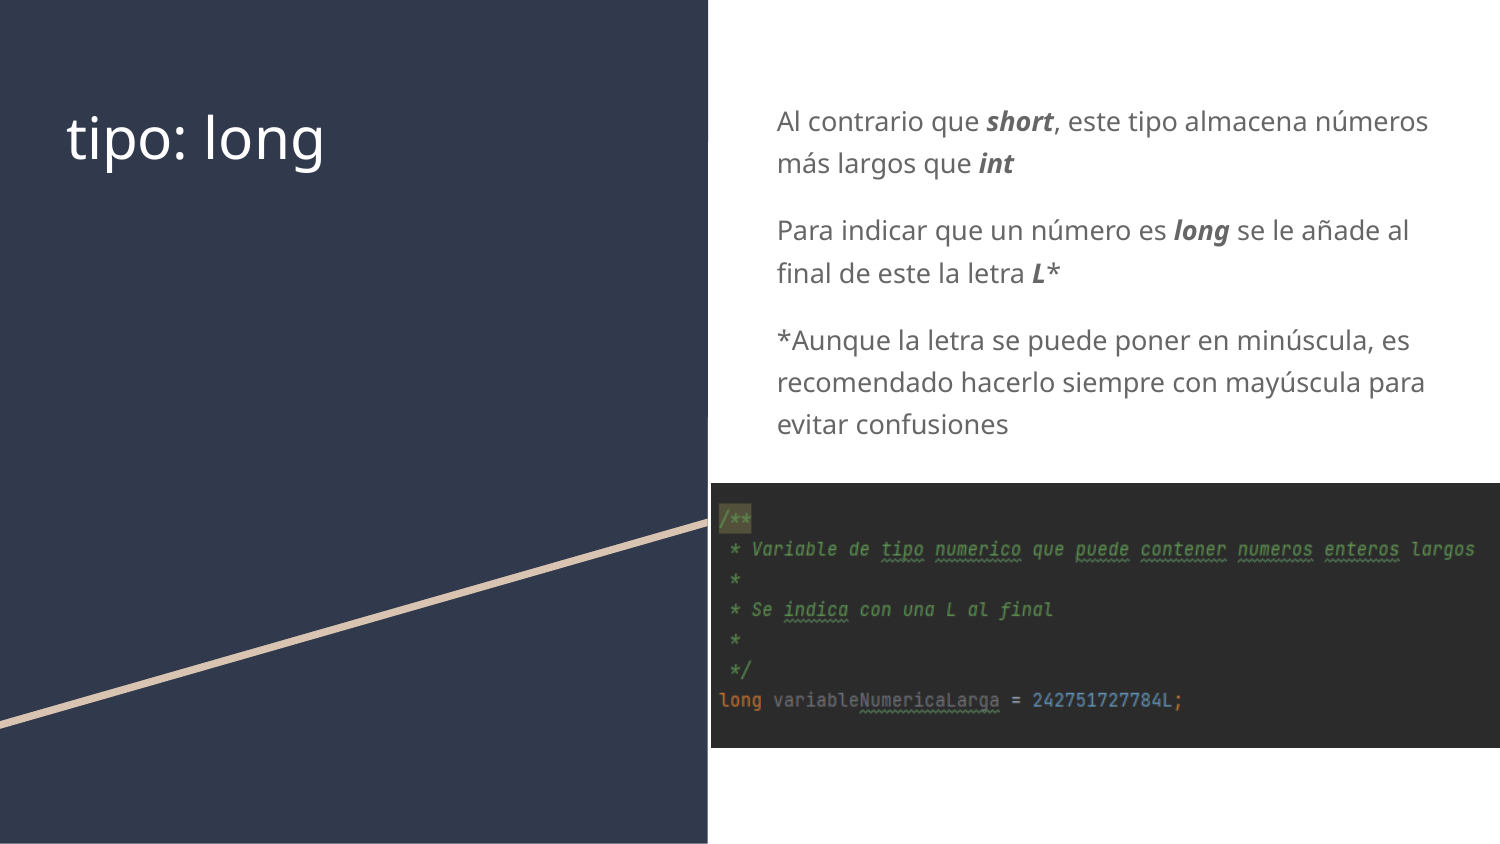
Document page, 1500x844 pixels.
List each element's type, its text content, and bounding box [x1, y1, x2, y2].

picture [711, 483, 1500, 748]
list Al contrario que short, este tipo almacena números más largos que int Para indicar que un número es long se le añade al final de este la letra L* *Aunque la letra se puede poner en minúscula, es recomendado hacerlo siempre con mayúscula para evitar confusiones [761, 82, 1446, 481]
title tipo: long [51, 82, 660, 494]
